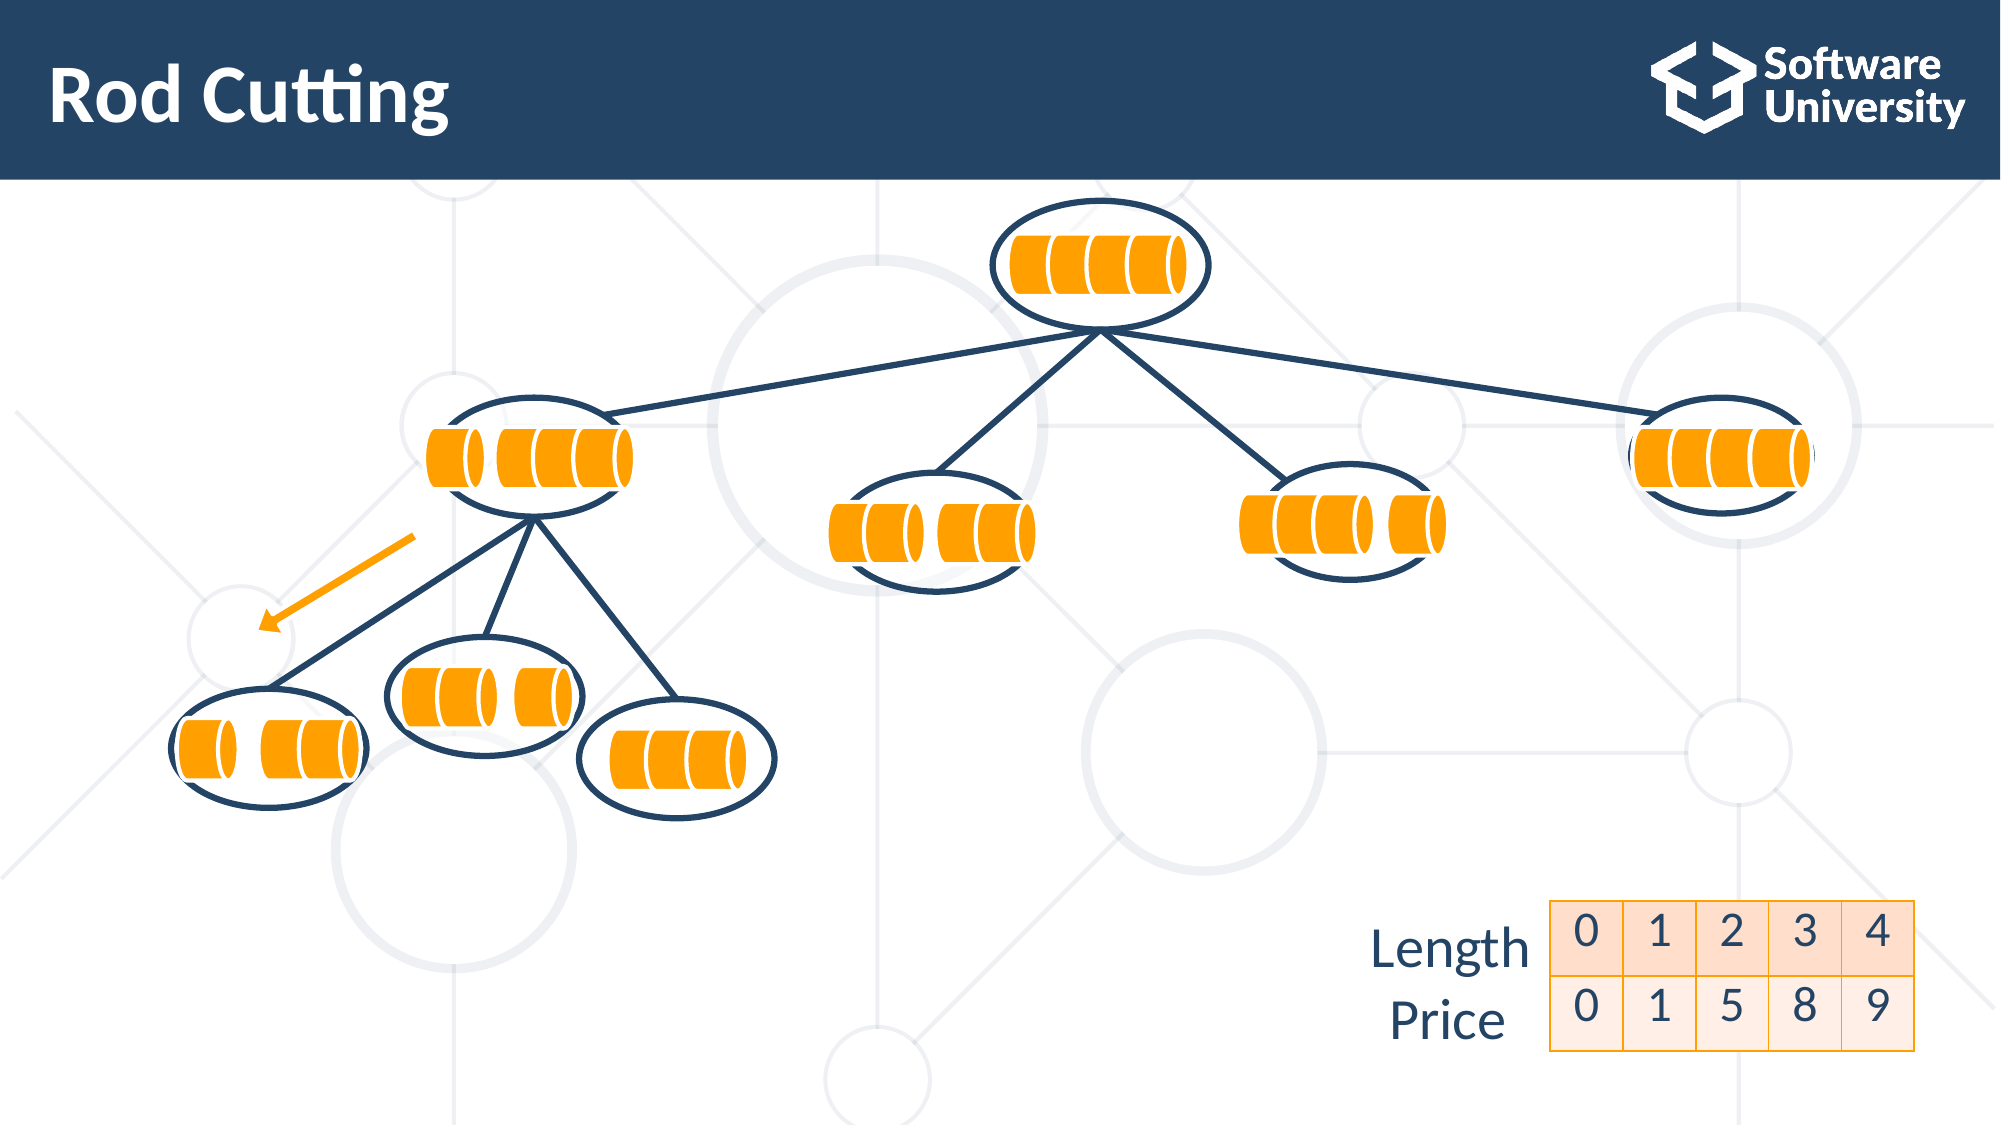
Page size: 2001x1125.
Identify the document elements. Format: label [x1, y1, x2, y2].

table_header [1551, 902, 1622, 975]
table_cell [1624, 977, 1695, 1050]
table_header [1624, 902, 1695, 975]
table_header [1769, 902, 1841, 975]
table_cell [1551, 977, 1622, 1050]
table_cell [1769, 977, 1841, 1050]
table_header [1697, 902, 1768, 975]
text_box [1355, 901, 1547, 1059]
picture [1651, 41, 1966, 134]
text_box [171, 200, 1815, 819]
table_header [1842, 902, 1913, 975]
table_cell [1697, 977, 1768, 1050]
table_cell [1842, 977, 1913, 1050]
title [31, 16, 1625, 162]
